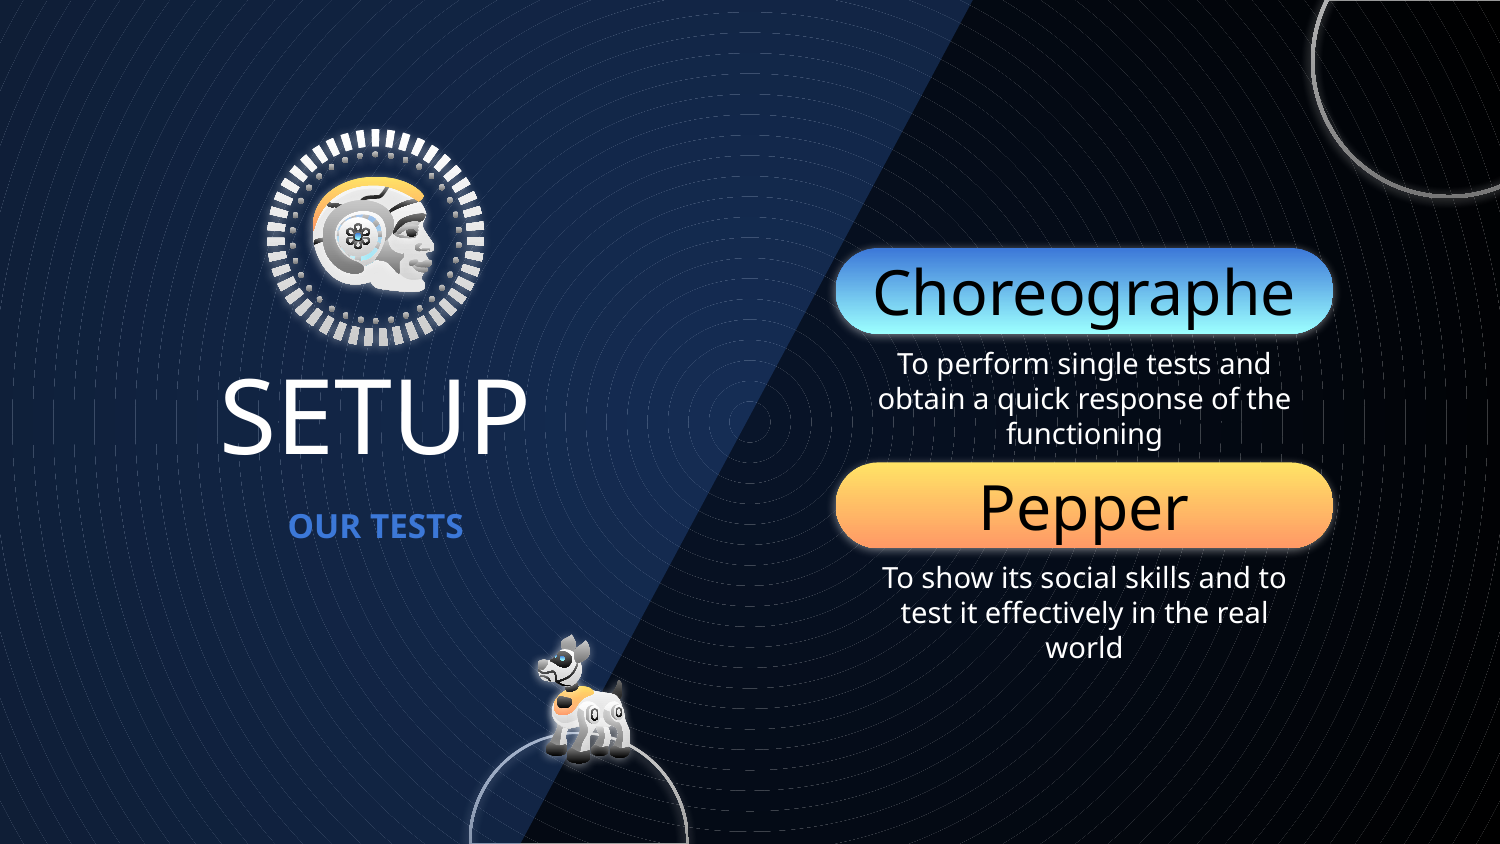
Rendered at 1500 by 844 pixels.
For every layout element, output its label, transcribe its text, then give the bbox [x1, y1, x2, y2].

text_box Choreographe [835, 247, 1334, 330]
text_box Pepper [835, 462, 1334, 544]
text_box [267, 128, 485, 347]
text_box To perform single tests and obtain a quick response of the functioning [858, 330, 1311, 382]
text_box [0, 0, 973, 844]
text_box To show its social skills and to test it effectively in the real world [858, 544, 1311, 596]
subtitle OUR TESTS [48, 490, 704, 558]
title SETUP [48, 287, 704, 490]
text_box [536, 633, 632, 764]
